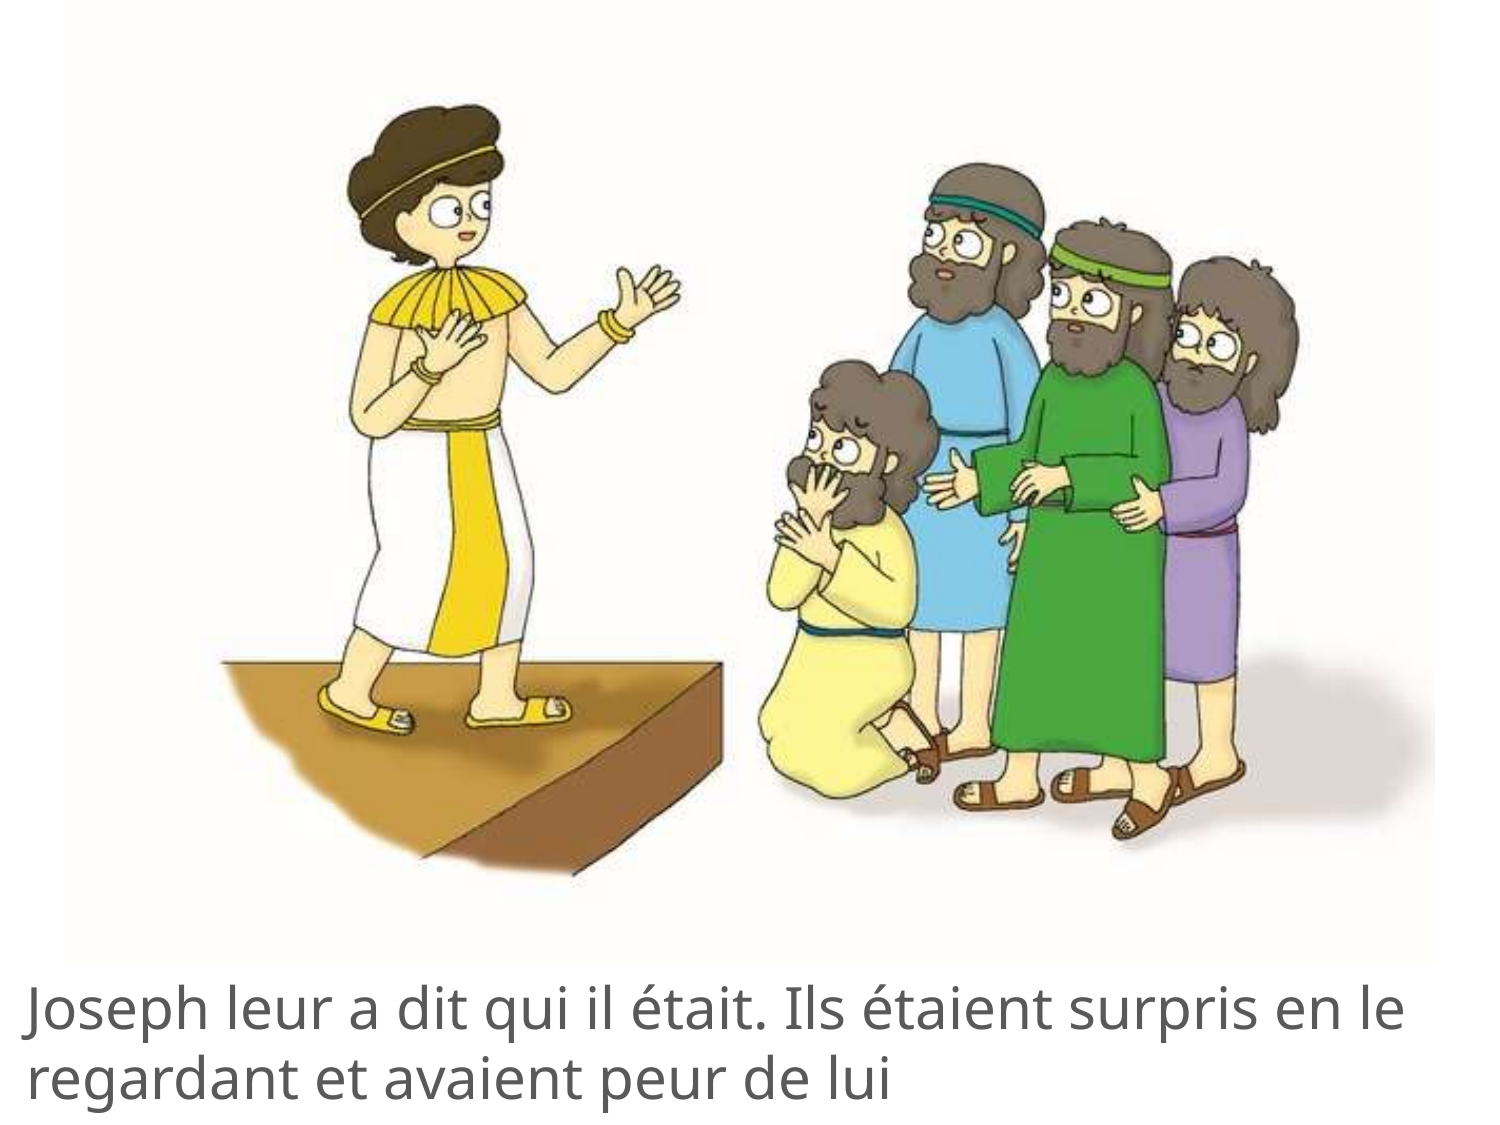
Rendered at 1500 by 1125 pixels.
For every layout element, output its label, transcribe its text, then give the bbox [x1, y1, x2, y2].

picture [64, 0, 1436, 965]
text_box Joseph leur a dit qui il était. Ils étaient surpris en le regardant et avaient peur de lui [11, 964, 1498, 1119]
